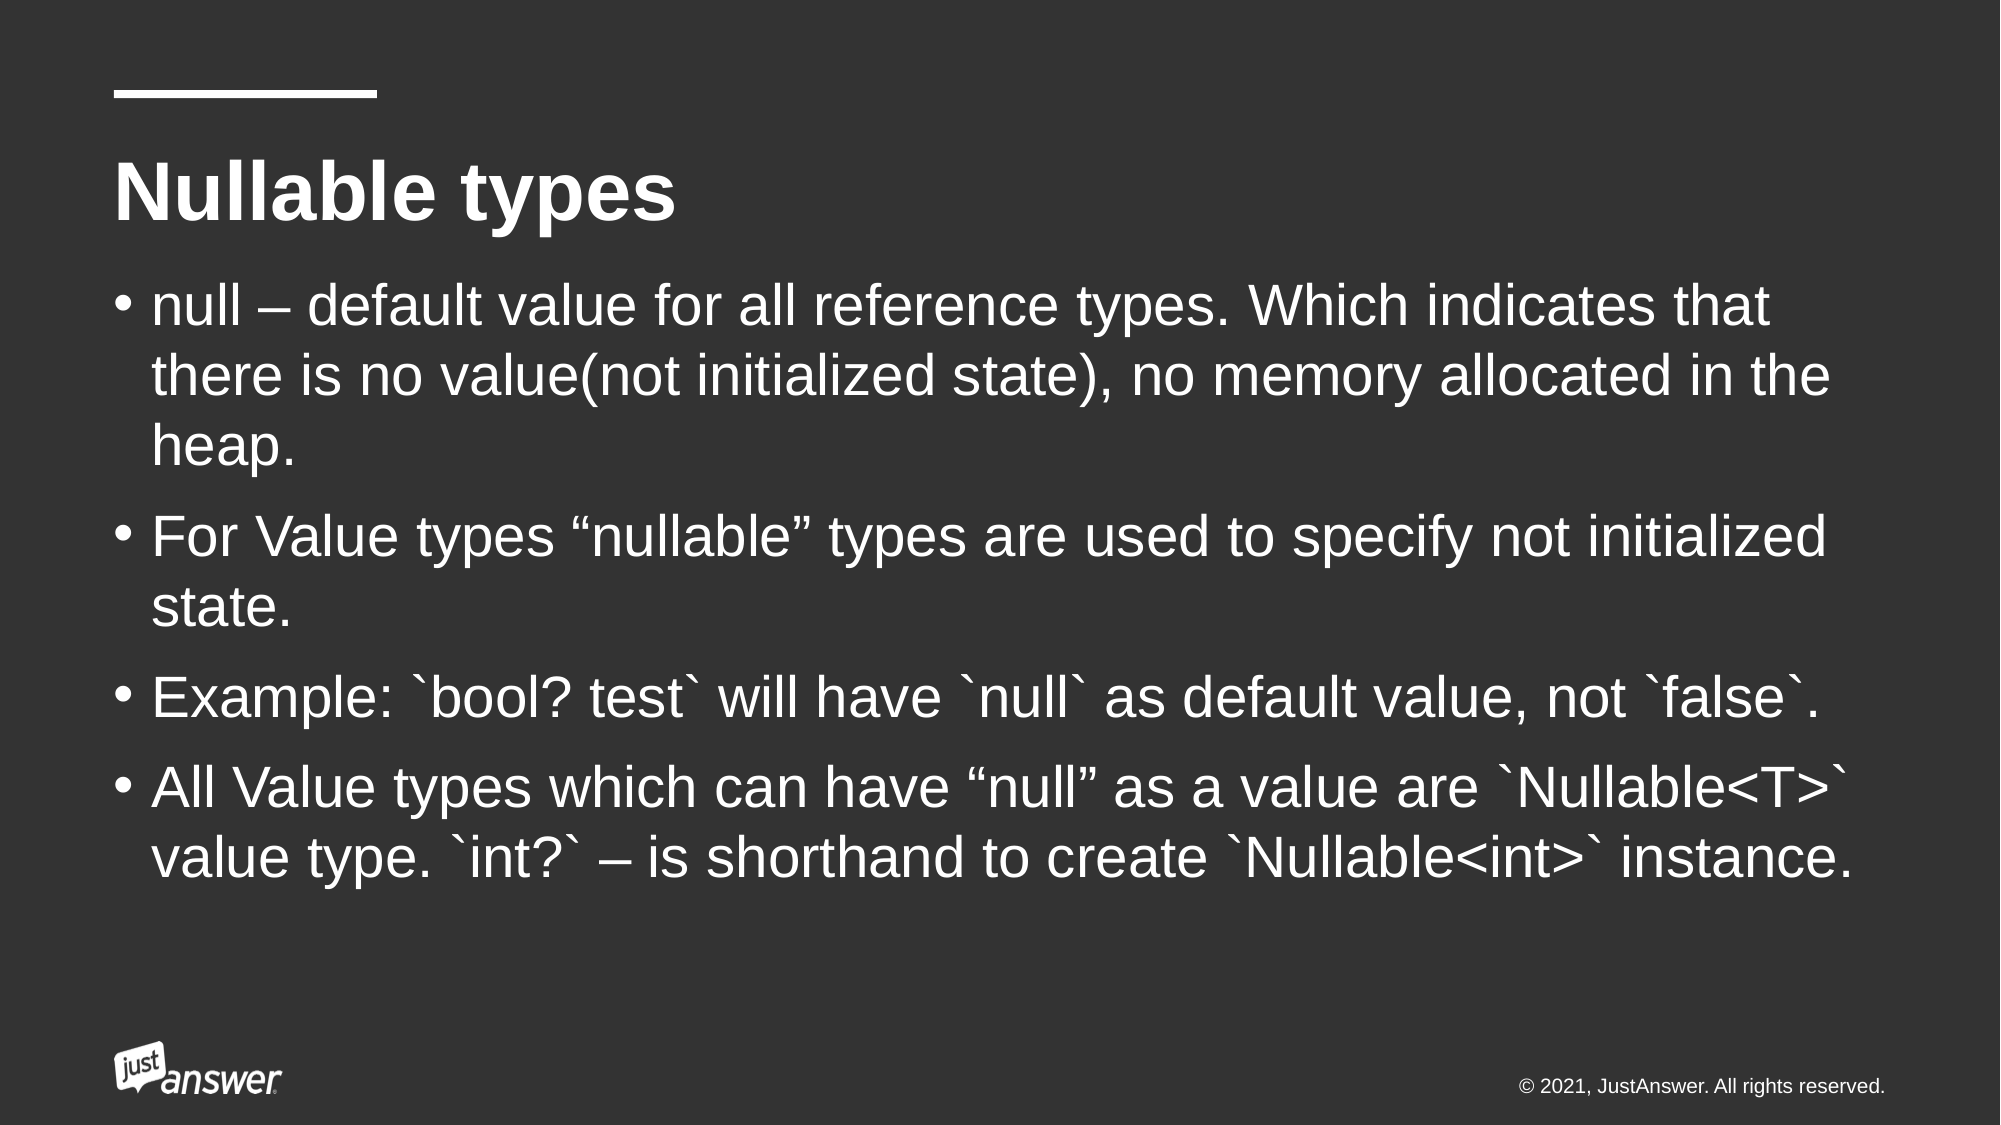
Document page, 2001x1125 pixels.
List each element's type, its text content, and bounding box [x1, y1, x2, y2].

picture [114, 1041, 283, 1094]
title Nullable types [114, 148, 1886, 267]
list null – default value for all reference types. Which indicates that there is no value(not initialized state), no memory allocated in the heap. For Value types “nullable” types are used to specify not initialized state. Example: `bool? test` will have `null` as default value, not `false`. All Value types which can have “null” as a value are `Nullable<T>` value type. `int?` – is shorthand to create `Nullable<int>` instance. [114, 267, 1886, 976]
